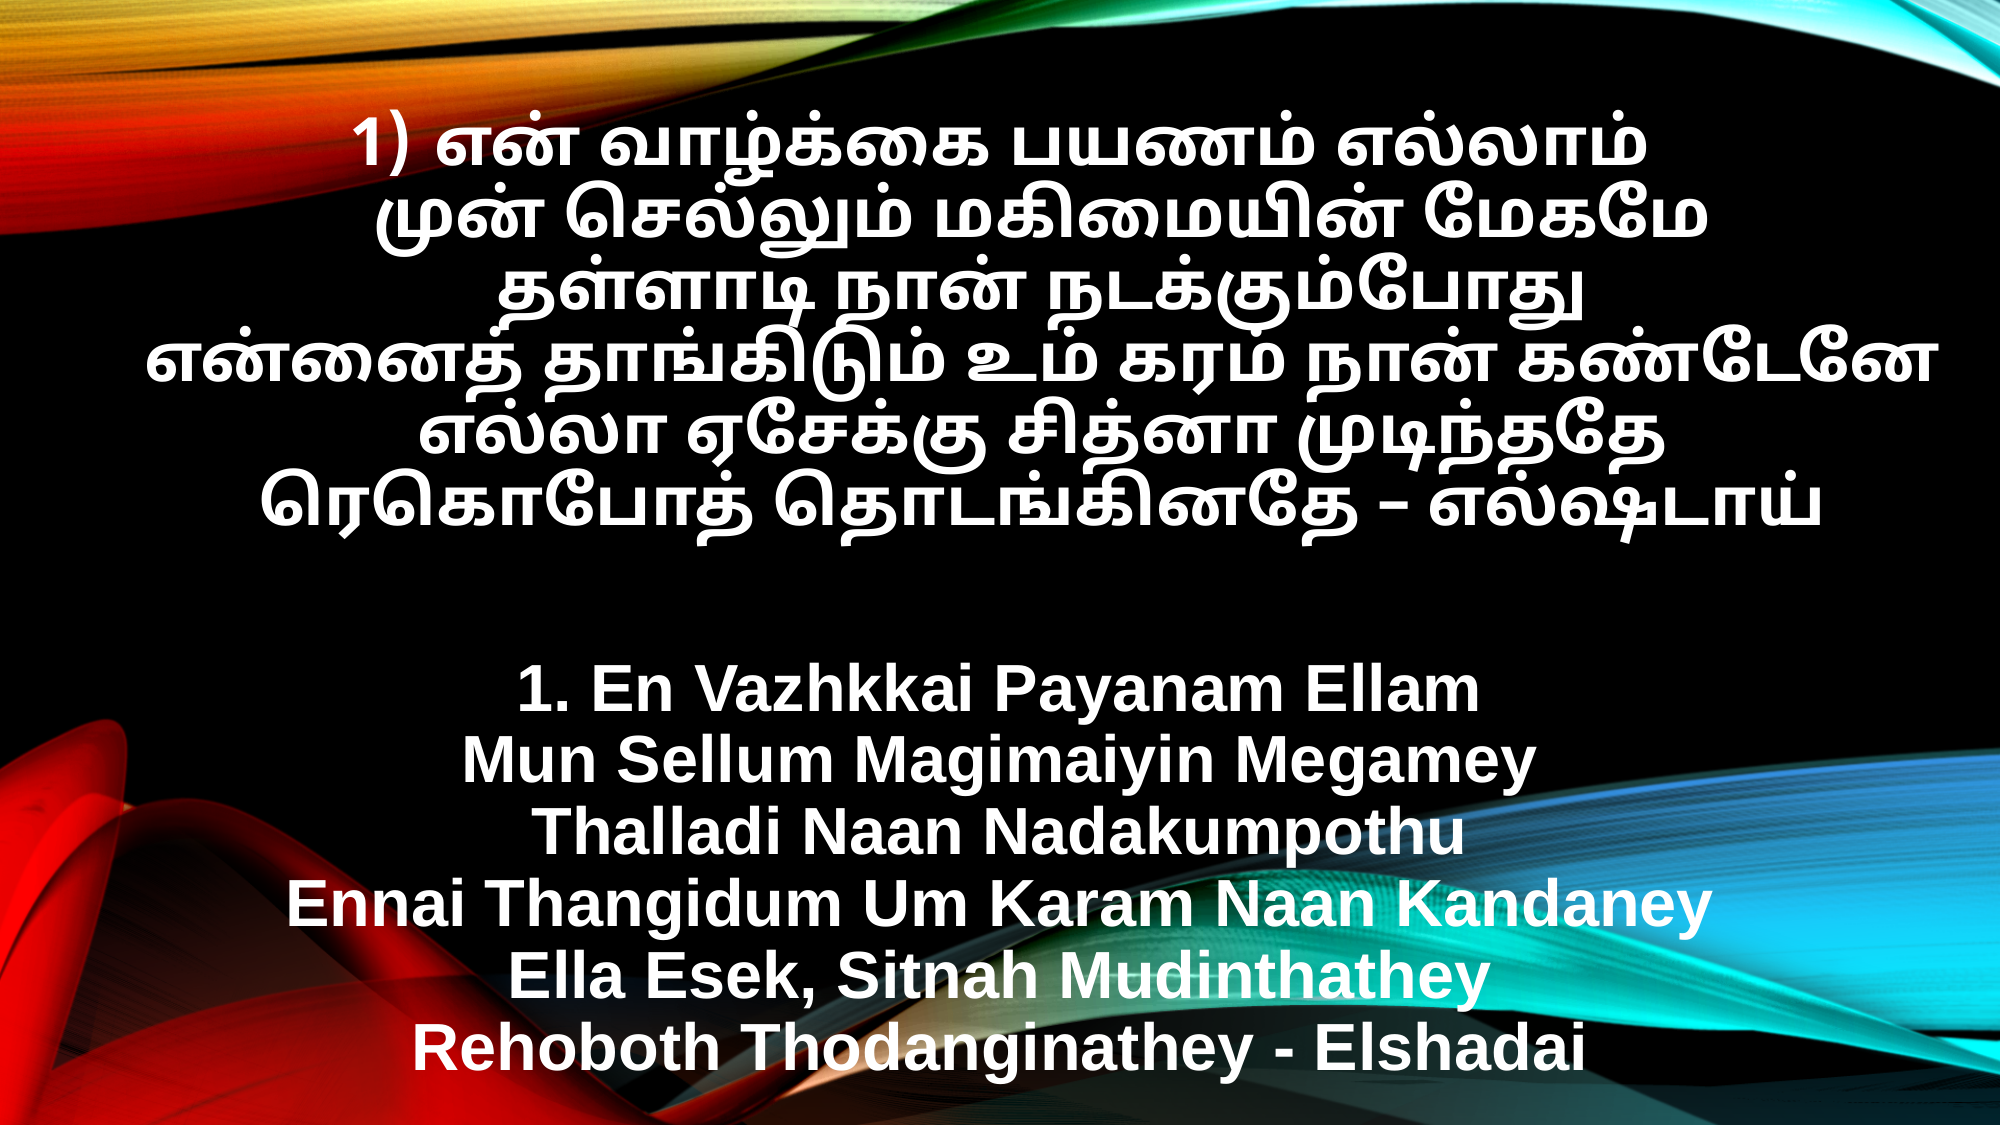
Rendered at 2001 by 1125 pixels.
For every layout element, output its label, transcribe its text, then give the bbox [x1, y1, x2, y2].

subtitle என் வாழ்க்கை பயணம் எல்லாம் முன் செல்லும் மகிமையின் மேகமே தள்ளாடி நான் நடக்கும்போது என்னைத் தாங்கிடும் உம் கரம் நான் கண்டேனே எல்லா ஏசேக்கு சித்னா முடிந்ததே ரெகொபோத் தொடங்கினதே – எல்ஷடாய் 1. En Vazhkkai Payanam Ellam Mun Sellum Magimaiyin Megamey Thalladi Naan Nadakumpothu Ennai Thangidum Um Karam Naan Kandaney Ella Esek, Sitnah Mudinthathey Rehoboth Thodanginathey - Elshadai [0, 0, 2000, 1125]
